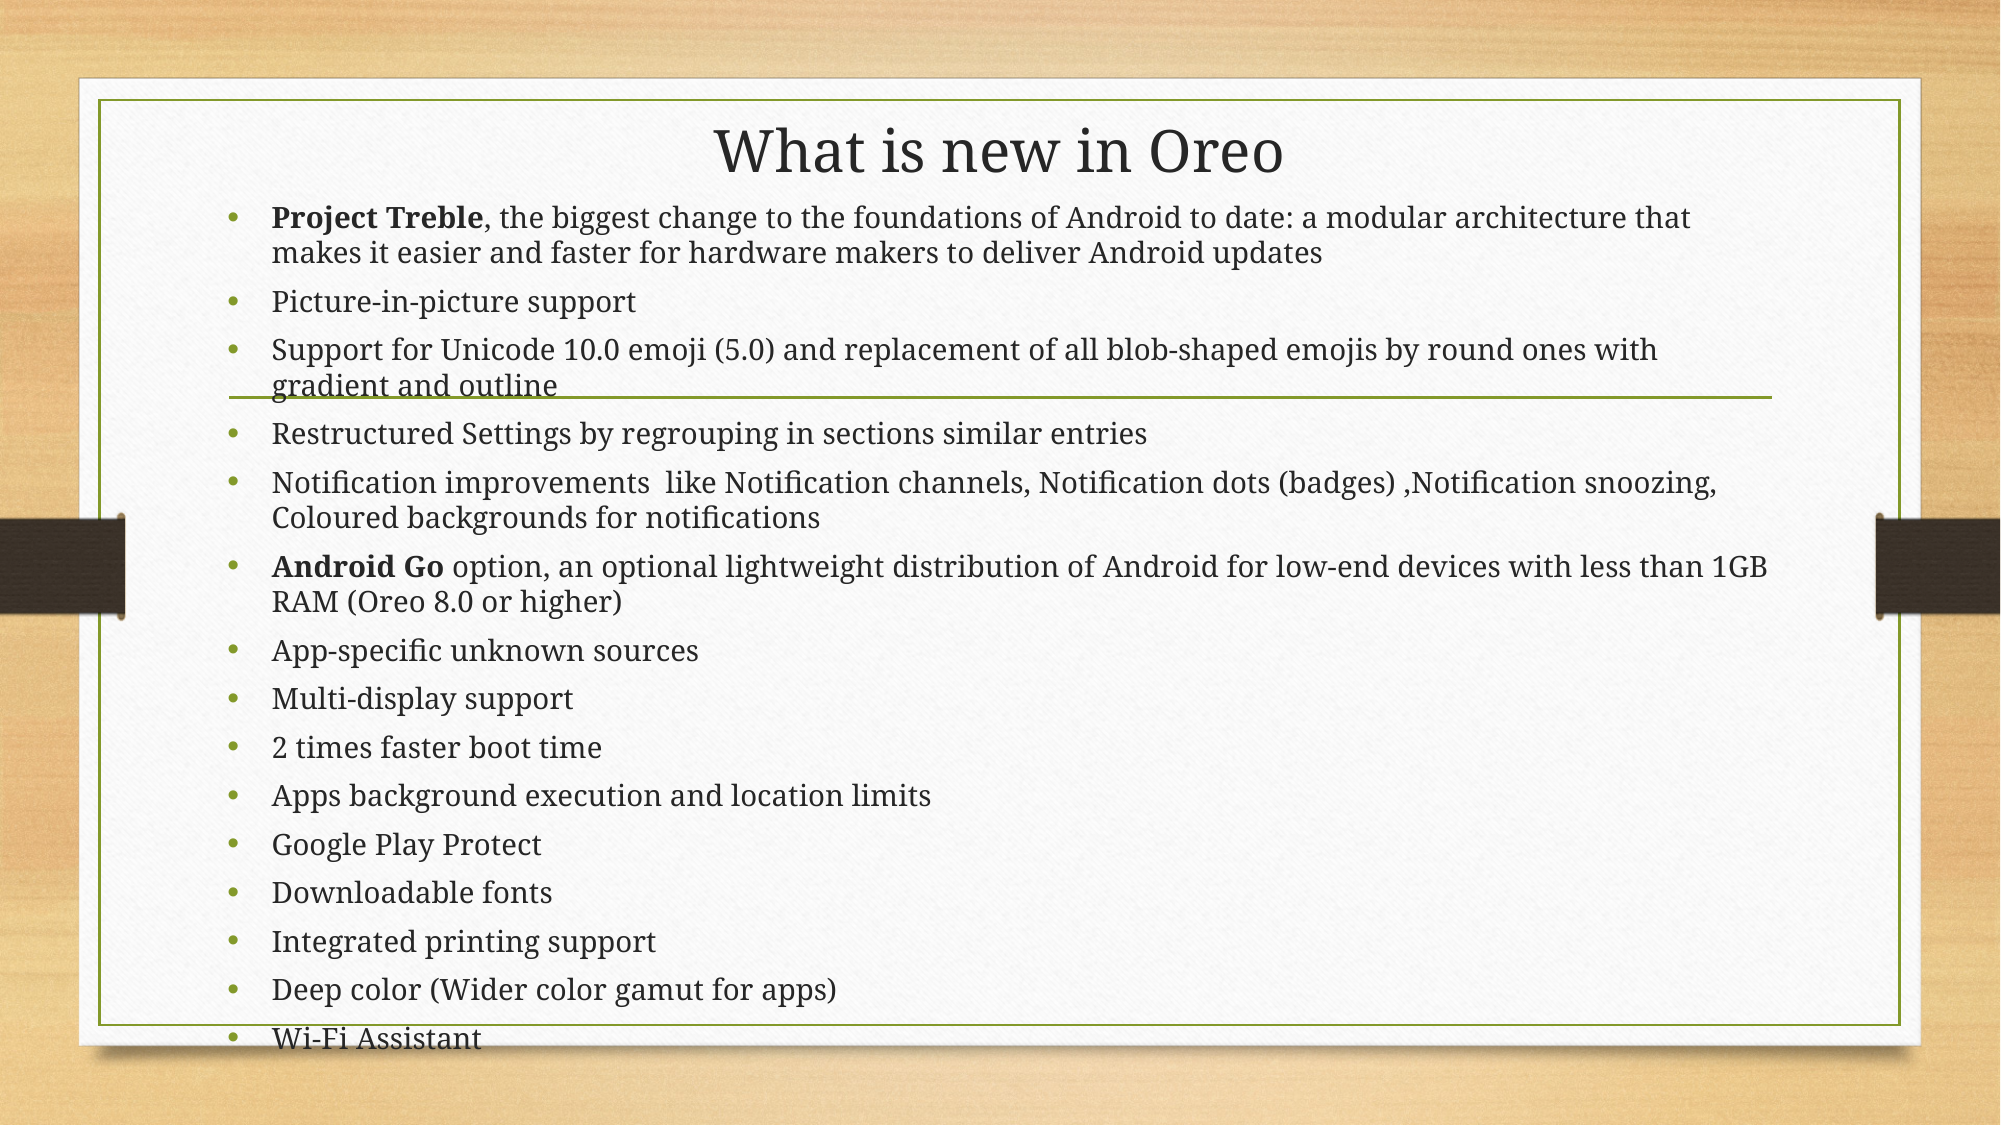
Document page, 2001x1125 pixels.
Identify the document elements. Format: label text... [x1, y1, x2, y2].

title What is new in Oreo [212, 105, 1788, 191]
list Project Treble, the biggest change to the foundations of Android to date: a modular architecture that makes it easier and faster for hardware makers to deliver Android updates Picture-in-picture support Support for Unicode 10.0 emoji (5.0) and replacement of all blob-shaped emojis by round ones with gradient and outline Restructured Settings by regrouping in sections similar entries Notification improvements like Notification channels, Notification dots (badges) ,Notification snoozing, Coloured backgrounds for notifications Android Go option, an optional lightweight distribution of Android for low-end devices with less than 1GB RAM (Oreo 8.0 or higher) App-specific unknown sources Multi-display support 2 times faster boot time Apps background execution and location limits Google Play Protect Downloadable fonts Integrated printing support Deep color (Wider color gamut for apps) Wi-Fi Assistant [212, 191, 1788, 1075]
picture [0, 0, 2001, 1125]
